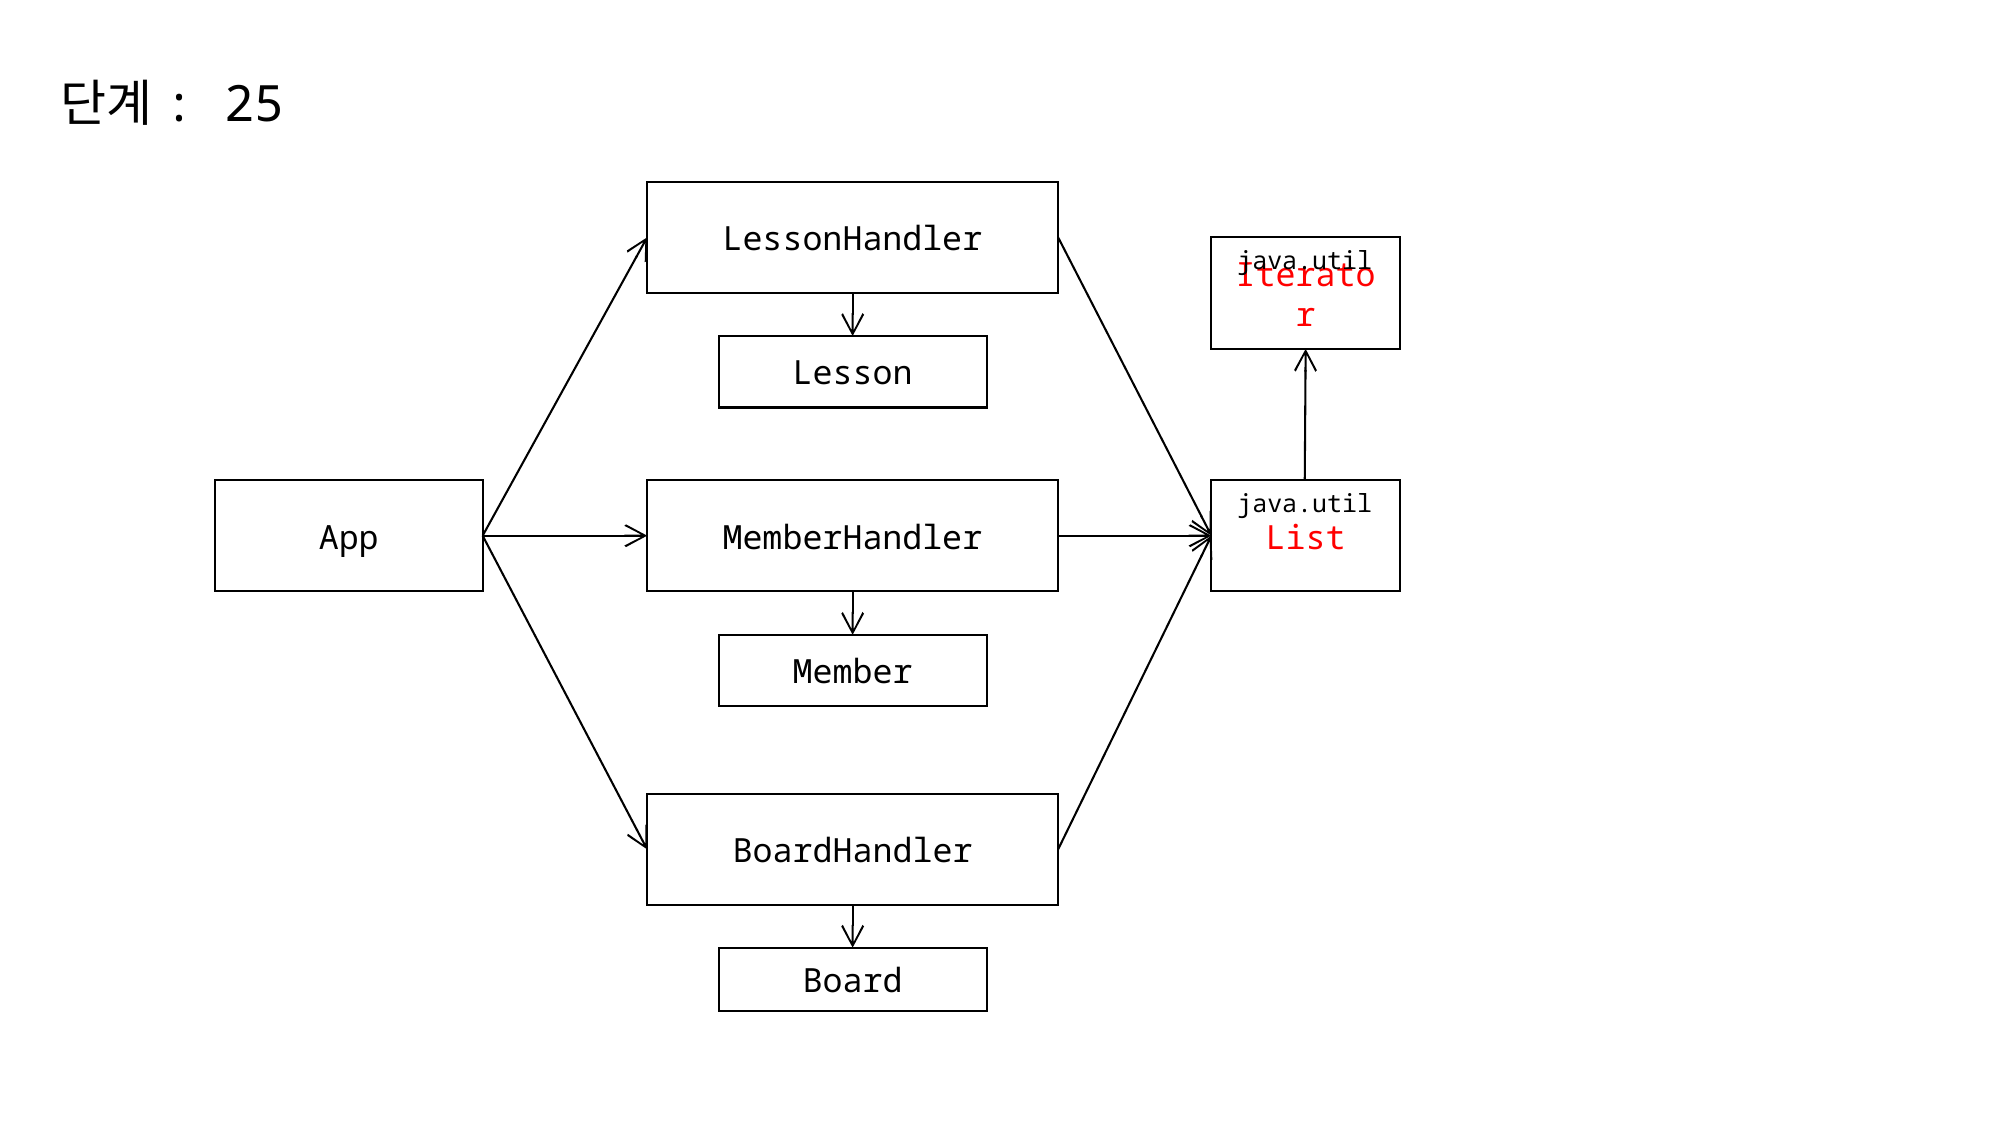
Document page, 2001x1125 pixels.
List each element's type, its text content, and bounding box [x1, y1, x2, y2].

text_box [1058, 536, 1212, 850]
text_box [1209, 479, 1400, 592]
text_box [482, 237, 648, 535]
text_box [482, 535, 648, 850]
text_box 단계: 25 [45, 63, 300, 139]
text_box MemberHandler [648, 479, 1058, 592]
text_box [1058, 237, 1212, 536]
text_box Member [718, 634, 988, 707]
text_box LessonHandler [646, 181, 1059, 294]
text_box Board [718, 947, 988, 1012]
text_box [1209, 237, 1400, 349]
text_box App [214, 479, 482, 592]
text_box BoardHandler [646, 793, 1059, 906]
text_box Lesson [718, 335, 988, 409]
